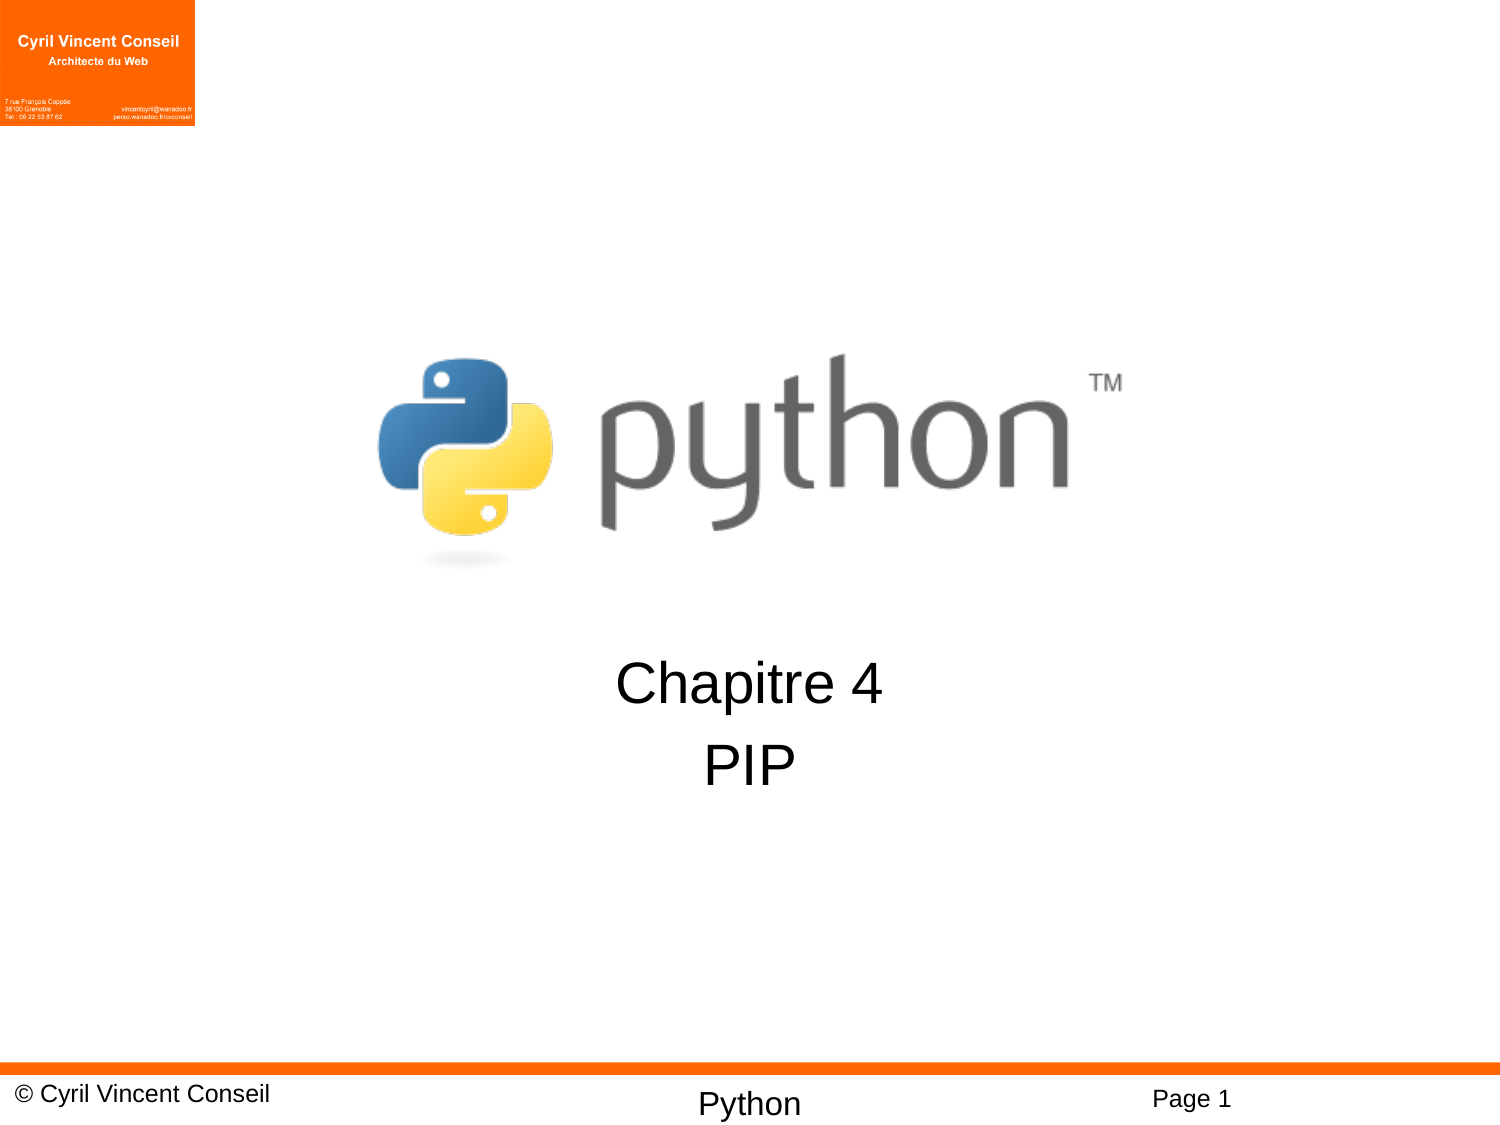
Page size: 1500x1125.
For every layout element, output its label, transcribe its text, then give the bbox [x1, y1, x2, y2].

picture [0, 0, 195, 126]
picture [370, 349, 1130, 576]
subtitle Chapitre 4 PIP [225, 637, 1275, 925]
